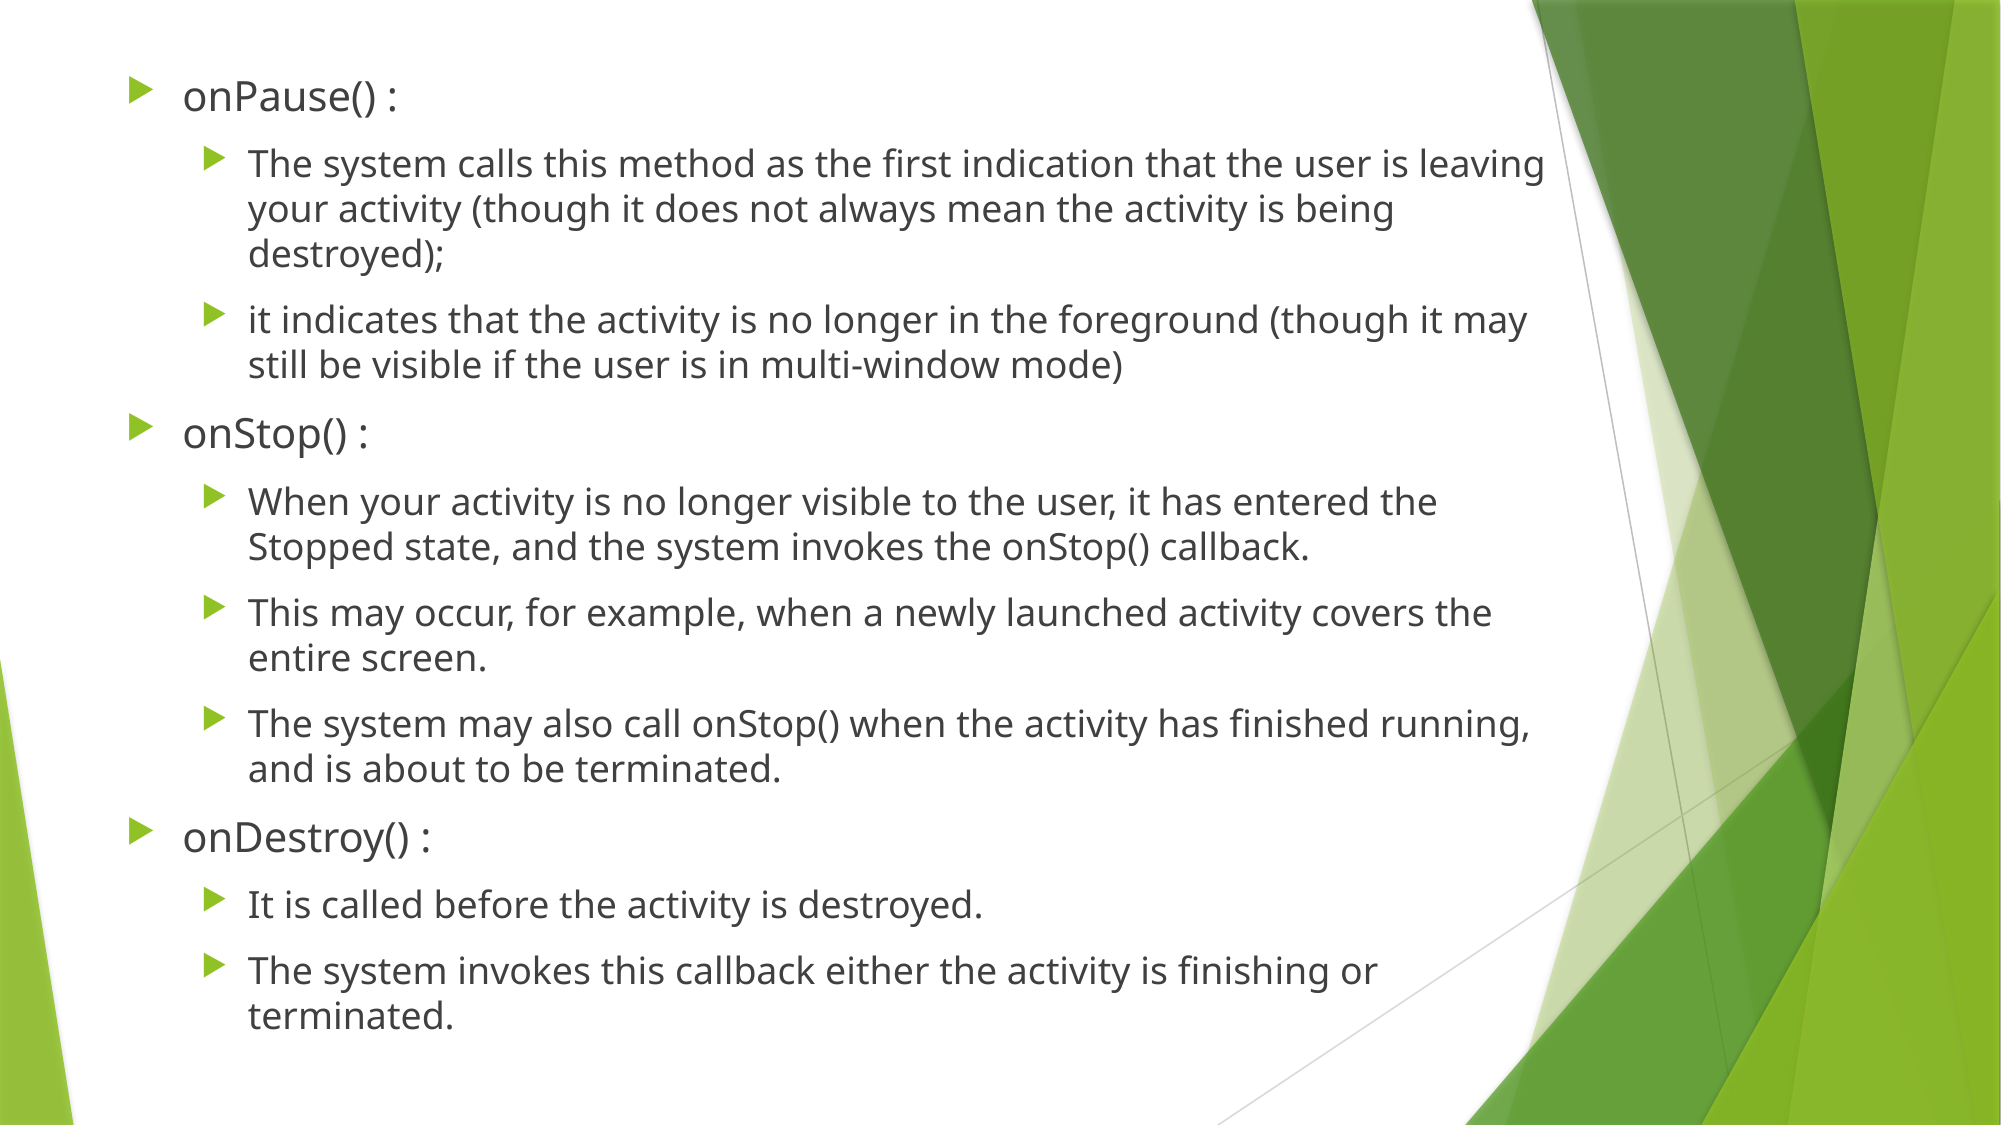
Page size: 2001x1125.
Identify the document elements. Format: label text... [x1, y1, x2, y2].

list onPause() : The system calls this method as the first indication that the user is leaving your activity (though it does not always mean the activity is being destroyed); it indicates that the activity is no longer in the foreground (though it may still be visible if the user is in multi-window mode) onStop() : When your activity is no longer visible to the user, it has entered the Stopped state, and the system invokes the onStop() callback. This may occur, for example, when a newly launched activity covers the entire screen. The system may also call onStop() when the activity has finished running, and is about to be terminated. onDestroy() : It is called before the activity is destroyed. The system invokes this callback either the activity is finishing or terminated. [111, 61, 1571, 1052]
